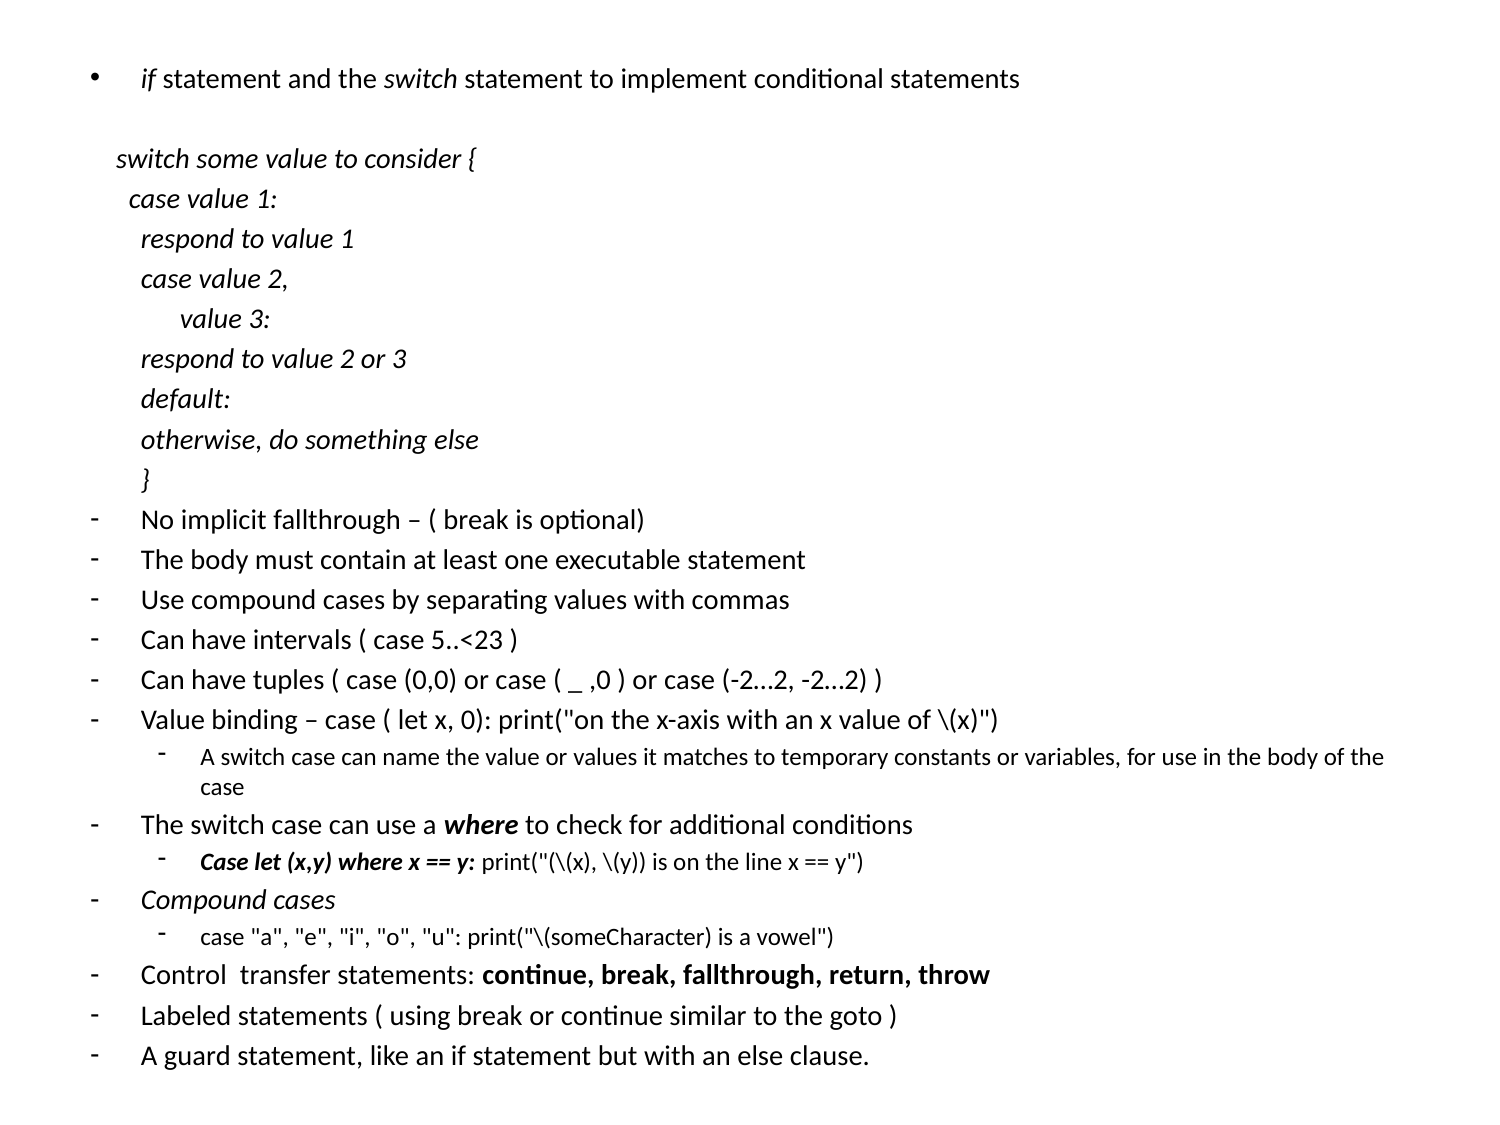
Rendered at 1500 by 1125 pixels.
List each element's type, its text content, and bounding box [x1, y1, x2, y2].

list if statement and the switch statement to implement conditional statements switch some value to consider { case value 1: respond to value 1 case value 2, value 3: respond to value 2 or 3 default: otherwise, do something else } No implicit fallthrough – ( break is optional) The body must contain at least one executable statement Use compound cases by separating values with commas Can have intervals ( case 5..<23 ) Can have tuples ( case (0,0) or case ( _ ,0 ) or case (-2…2, -2…2) ) Value binding – case ( let x, 0): print("on the x-axis with an x value of \(x)") A switch case can name the value or values it matches to temporary constants or variables, for use in the body of the case The switch case can use a where to check for additional conditions Case let (x,y) where x == y: print("(\(x), \(y)) is on the line x == y") Compound cases case "a", "e", "i", "o", "u": print("\(someCharacter) is a vowel") Control transfer statements: continue, break, fallthrough, return, throw Labeled statements ( using break or continue similar to the goto ) A guard statement, like an if statement but with an else clause. [75, 52, 1425, 1088]
